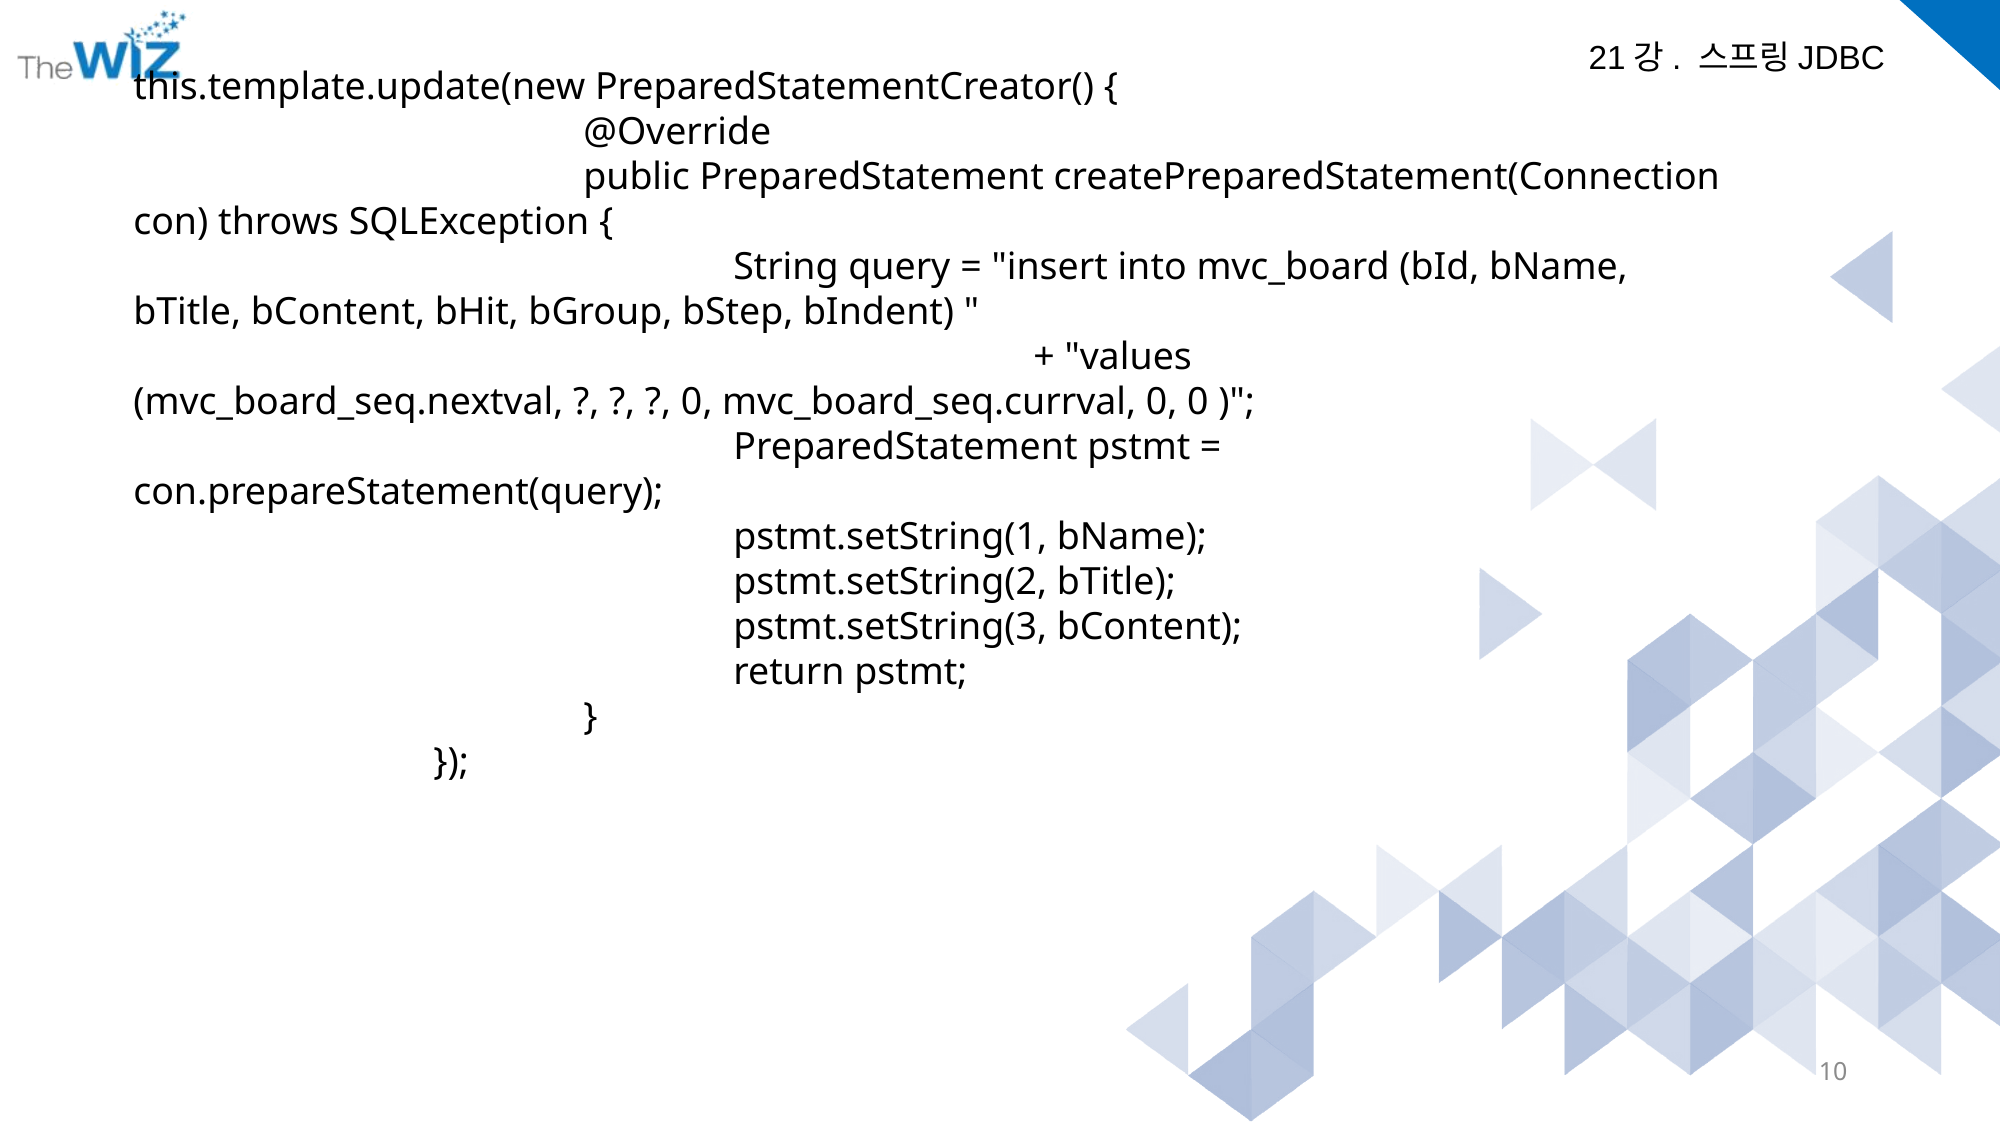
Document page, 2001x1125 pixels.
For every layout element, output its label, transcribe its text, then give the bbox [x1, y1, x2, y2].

picture [0, 0, 215, 90]
slide_number 10 [1412, 1042, 1863, 1103]
text_box this.template.update(new PreparedStatementCreator() { @Override public PreparedStatement createPreparedStatement(Connection con) throws SQLException { String query = "insert into mvc_board (bId, bName, bTitle, bContent, bHit, bGroup, bStep, bIndent) " + "values (mvc_board_seq.nextval, ?, ?, ?, 0, mvc_board_seq.currval, 0, 0 )"; PreparedStatement pstmt = con.prepareStatement(query); pstmt.setString(1, bName); pstmt.setString(2, bTitle); pstmt.setString(3, bContent); return pstmt; } }); [118, 55, 1736, 790]
